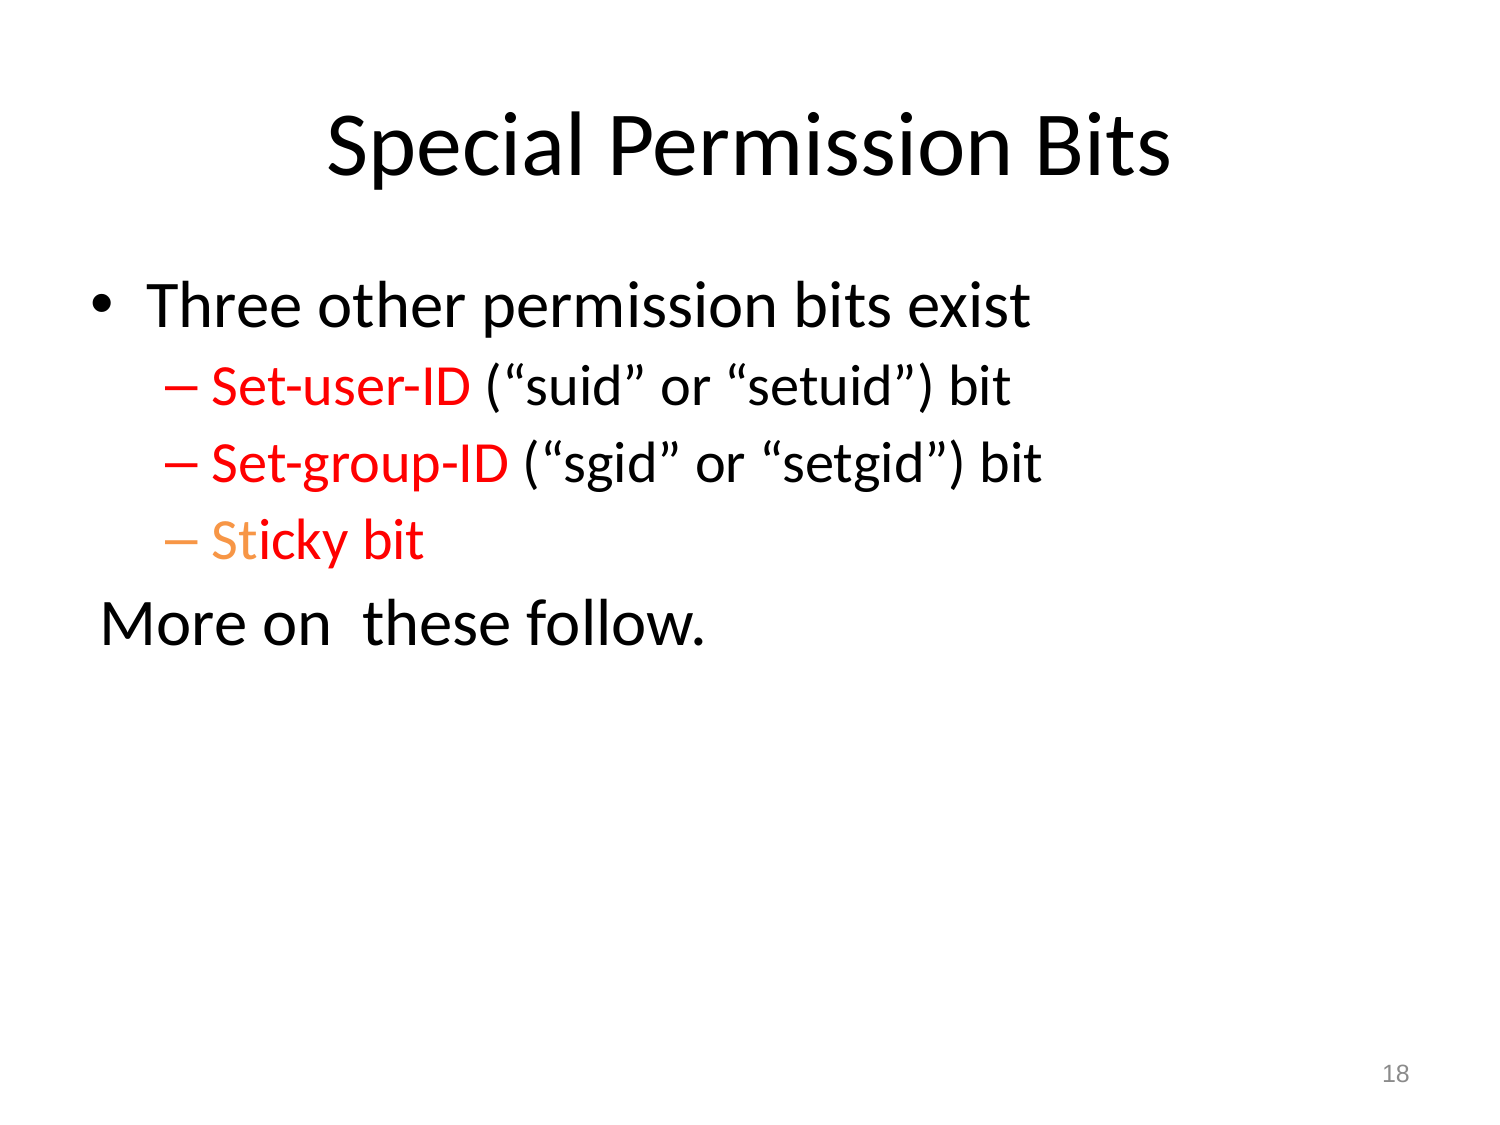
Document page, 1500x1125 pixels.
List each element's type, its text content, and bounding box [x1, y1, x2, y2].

slide_number 18 [1074, 1042, 1425, 1103]
title Special Permission Bits [74, 37, 1426, 241]
list Three other permission bits exist Set-user-ID (“suid” or “setuid”) bit Set-group-ID (“sgid” or “setgid”) bit Sticky bit More on these follow. [74, 262, 1426, 916]
